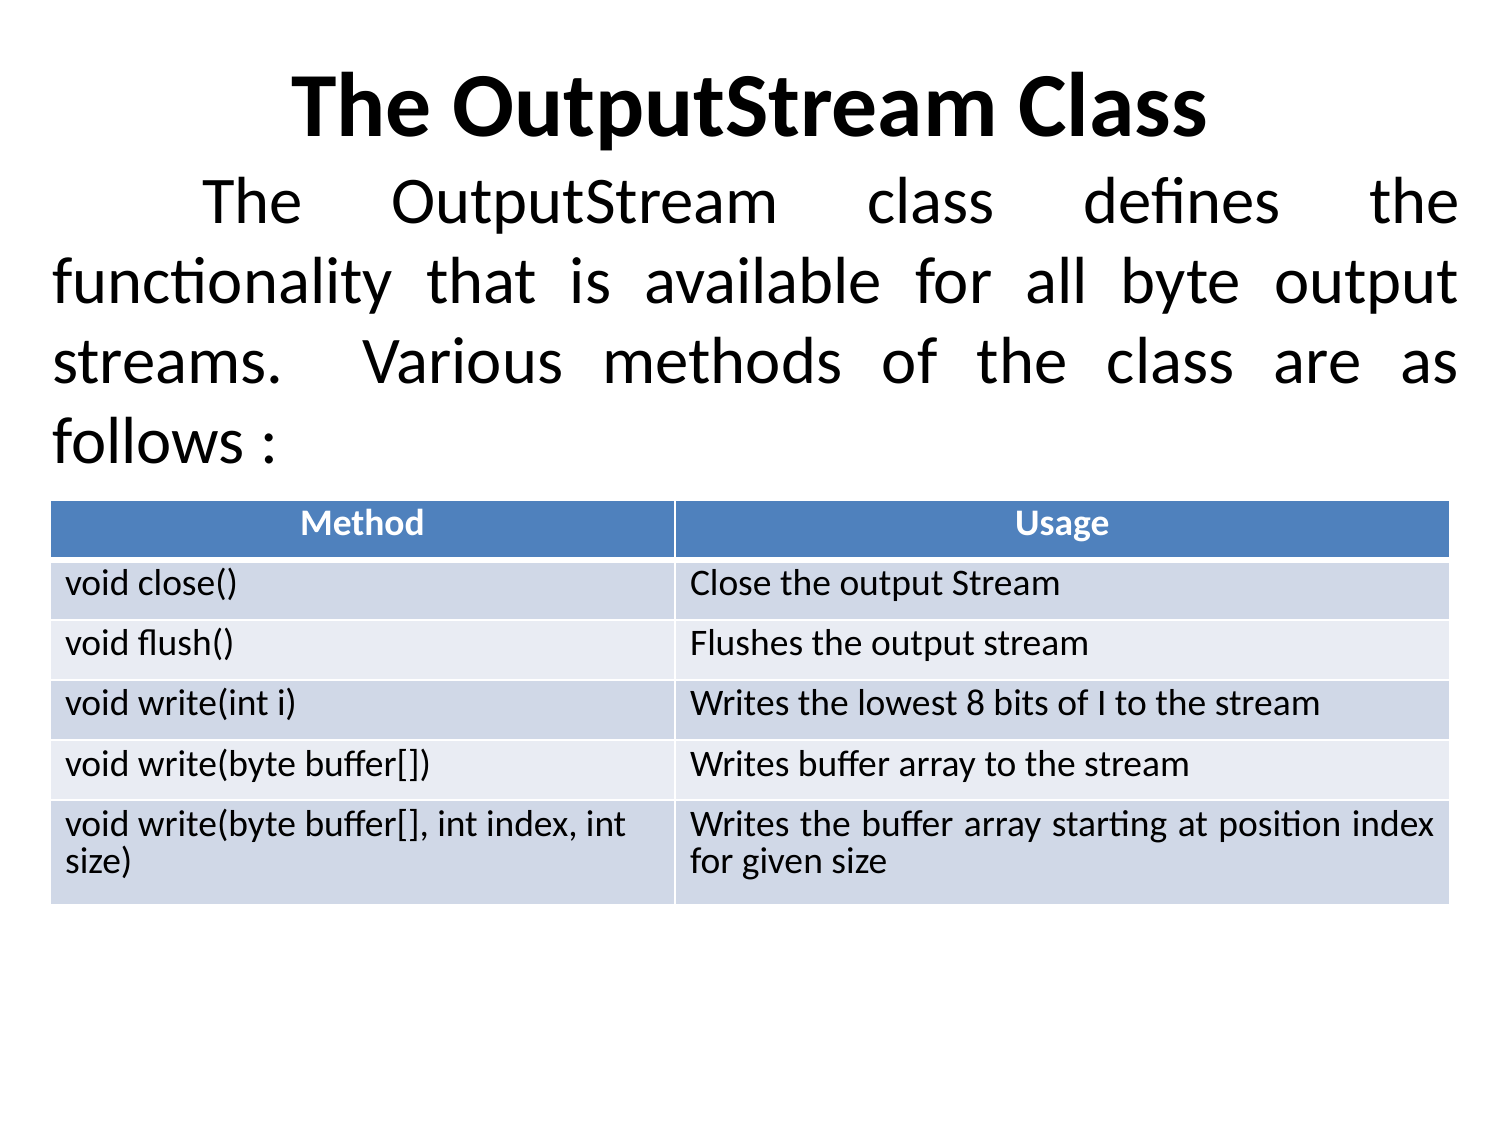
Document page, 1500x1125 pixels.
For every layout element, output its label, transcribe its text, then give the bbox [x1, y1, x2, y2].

table_cell void write(byte buffer[], int index, int size) [51, 801, 674, 904]
table_cell Writes the lowest 8 bits of I to the stream [676, 681, 1449, 739]
title The OutputStream Class [0, 24, 1500, 175]
table_cell Close the output Stream [676, 563, 1449, 619]
table_cell Writes buffer array to the stream [676, 741, 1449, 799]
table_cell void write(int i) [51, 681, 674, 739]
table_cell void close() [51, 563, 674, 619]
table_cell Flushes the output stream [676, 621, 1449, 679]
table_cell Writes the buffer array starting at position index for given size [676, 801, 1449, 904]
text_box The OutputStream class defines the functionality that is available for all byte output streams. Various methods of the class are as follows : [37, 149, 1475, 485]
table_cell void write(byte buffer[]) [51, 741, 674, 799]
table_header Usage [676, 501, 1449, 557]
table_cell void flush() [51, 621, 674, 679]
table_header Method [51, 501, 674, 557]
